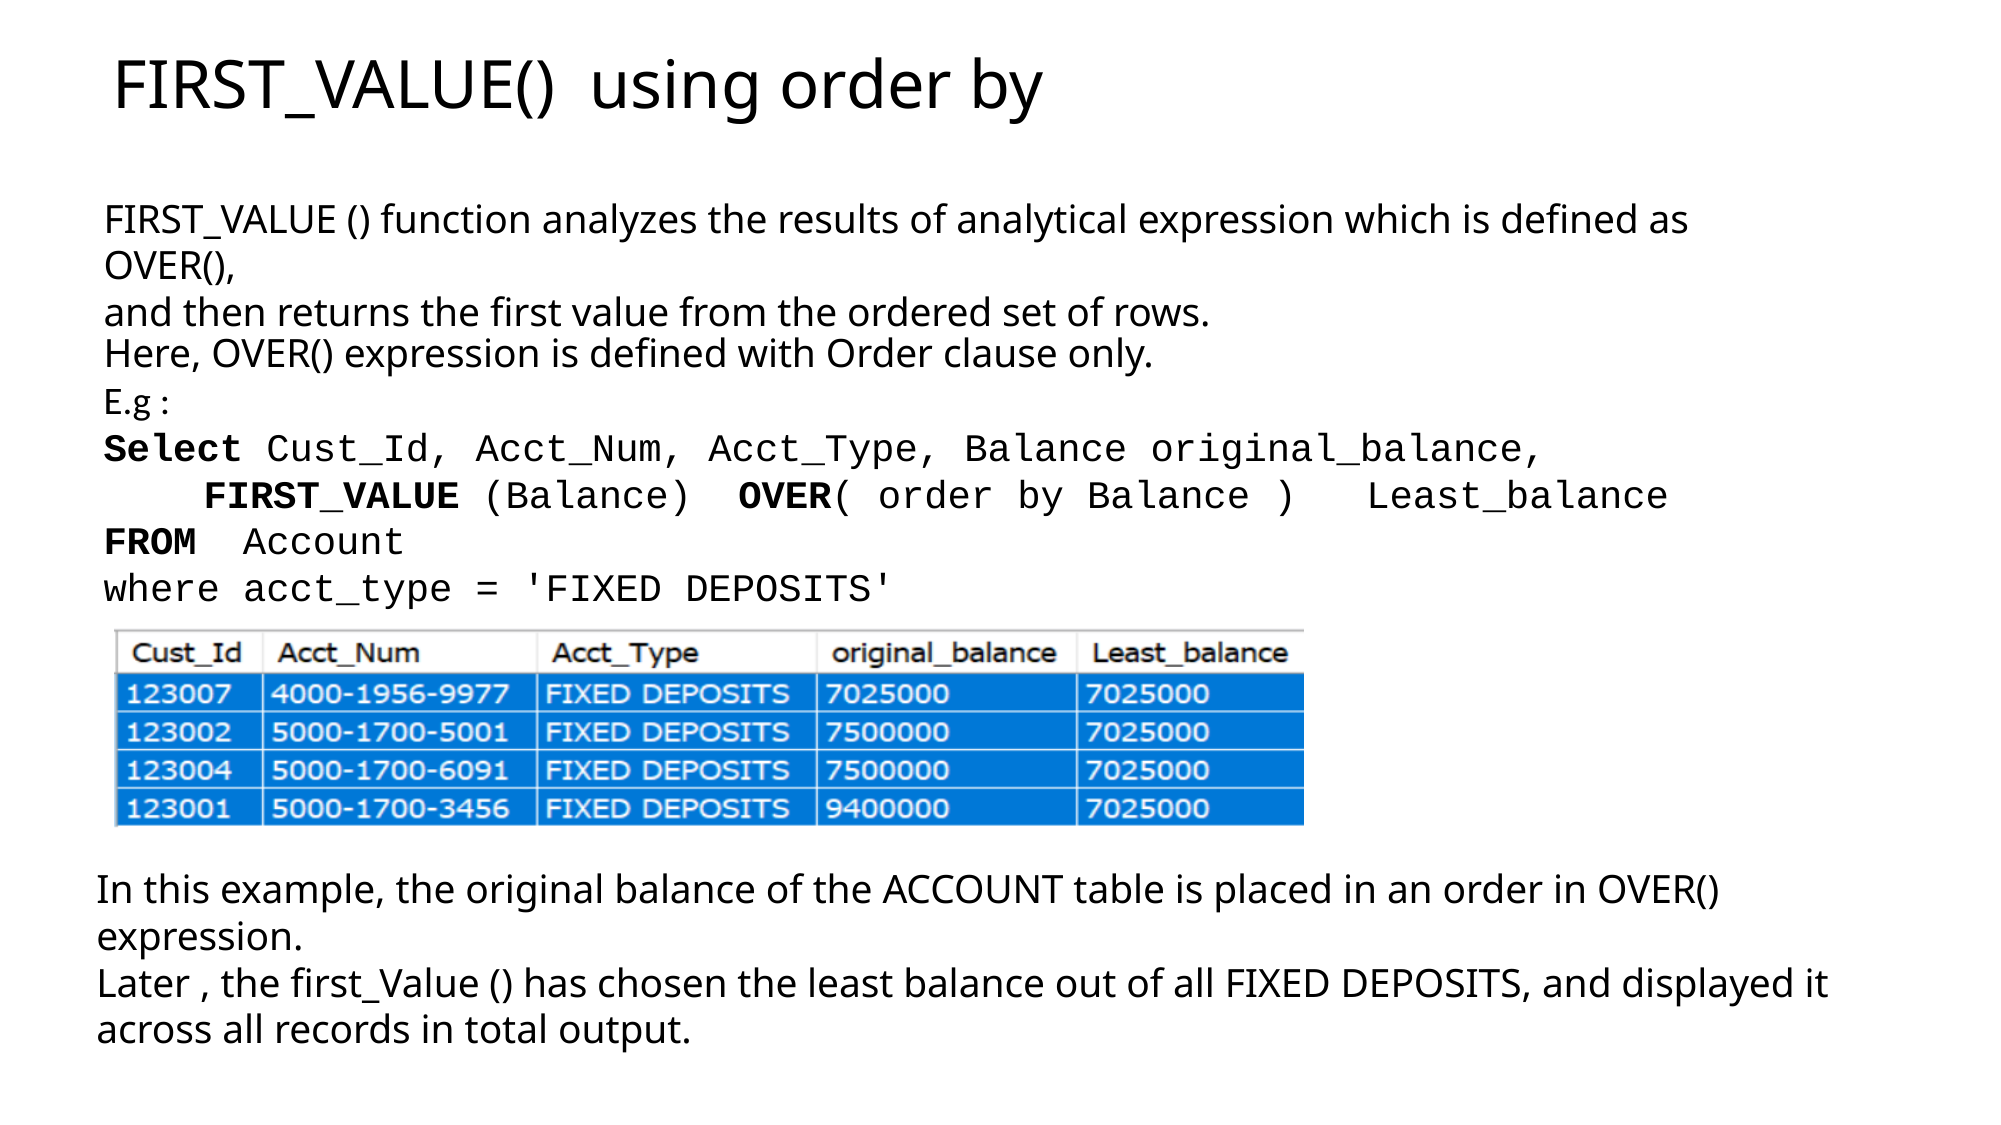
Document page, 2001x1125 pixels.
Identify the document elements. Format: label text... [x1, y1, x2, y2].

picture [114, 628, 1304, 828]
title FIRST_VALUE () function analyzes the results of analytical expression which is defined as OVER(), and then returns the first value from the ordered set of rows. Here, OVER() expression is defined with Order clause only. E.g : Select Cust_Id, Acct_Num, Acct_Type, Balance original_balance, FIRST_VALUE (Balance) OVER( order by Balance ) Least_balance FROM Account where acct_type = 'FIXED DEPOSITS' [83, 165, 1820, 629]
title In this example, the original balance of the ACCOUNT table is placed in an order in OVER() expression. Later , the first_Value () has chosen the least balance out of all FIXED DEPOSITS, and displayed it across all records in total output. [76, 852, 1934, 1072]
text_box FIRST_VALUE() using order by [92, 30, 1779, 147]
